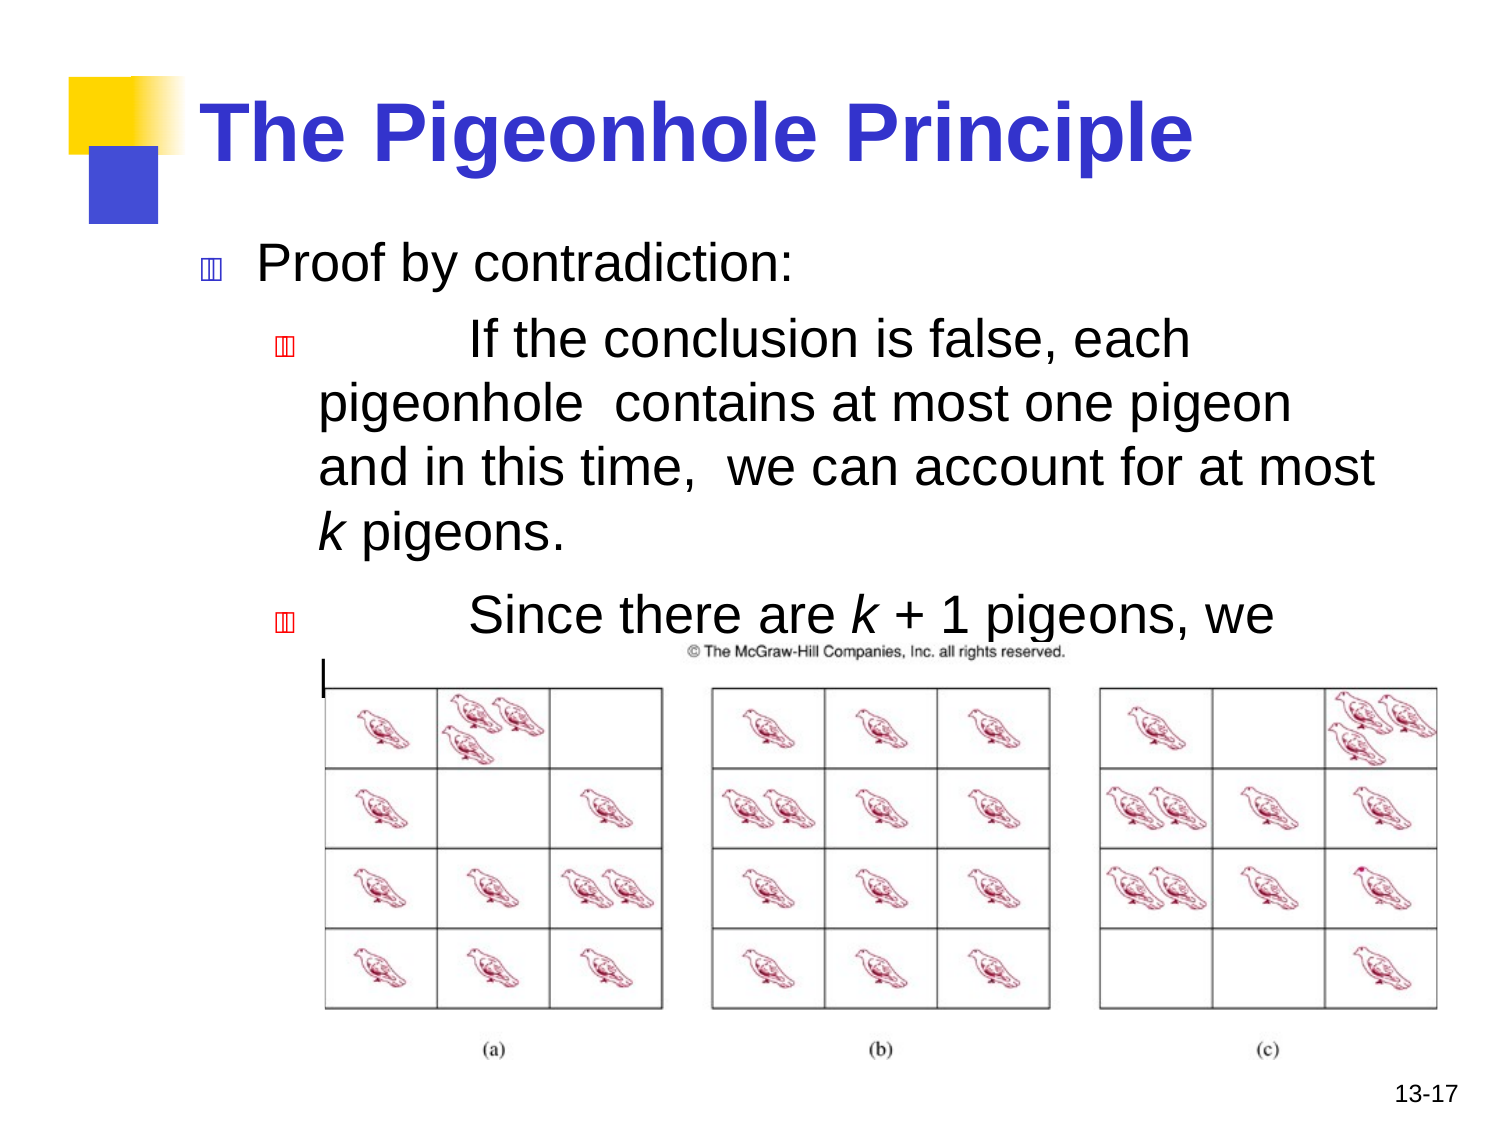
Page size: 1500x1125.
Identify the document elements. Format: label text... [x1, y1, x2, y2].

picture [131, 76, 186, 155]
text_box [324, 642, 1438, 1060]
text_box  Proof by contradiction:  If the conclusion is false, each pigeonhole contains at most one pigeon and in this time, we can account for at most k pigeons.  Since there are k + 1 pigeons, we have a contradiction. [196, 212, 1394, 709]
title The Pigeonhole Principle [197, 75, 1197, 212]
slide_number 13-17 [1392, 1078, 1465, 1125]
